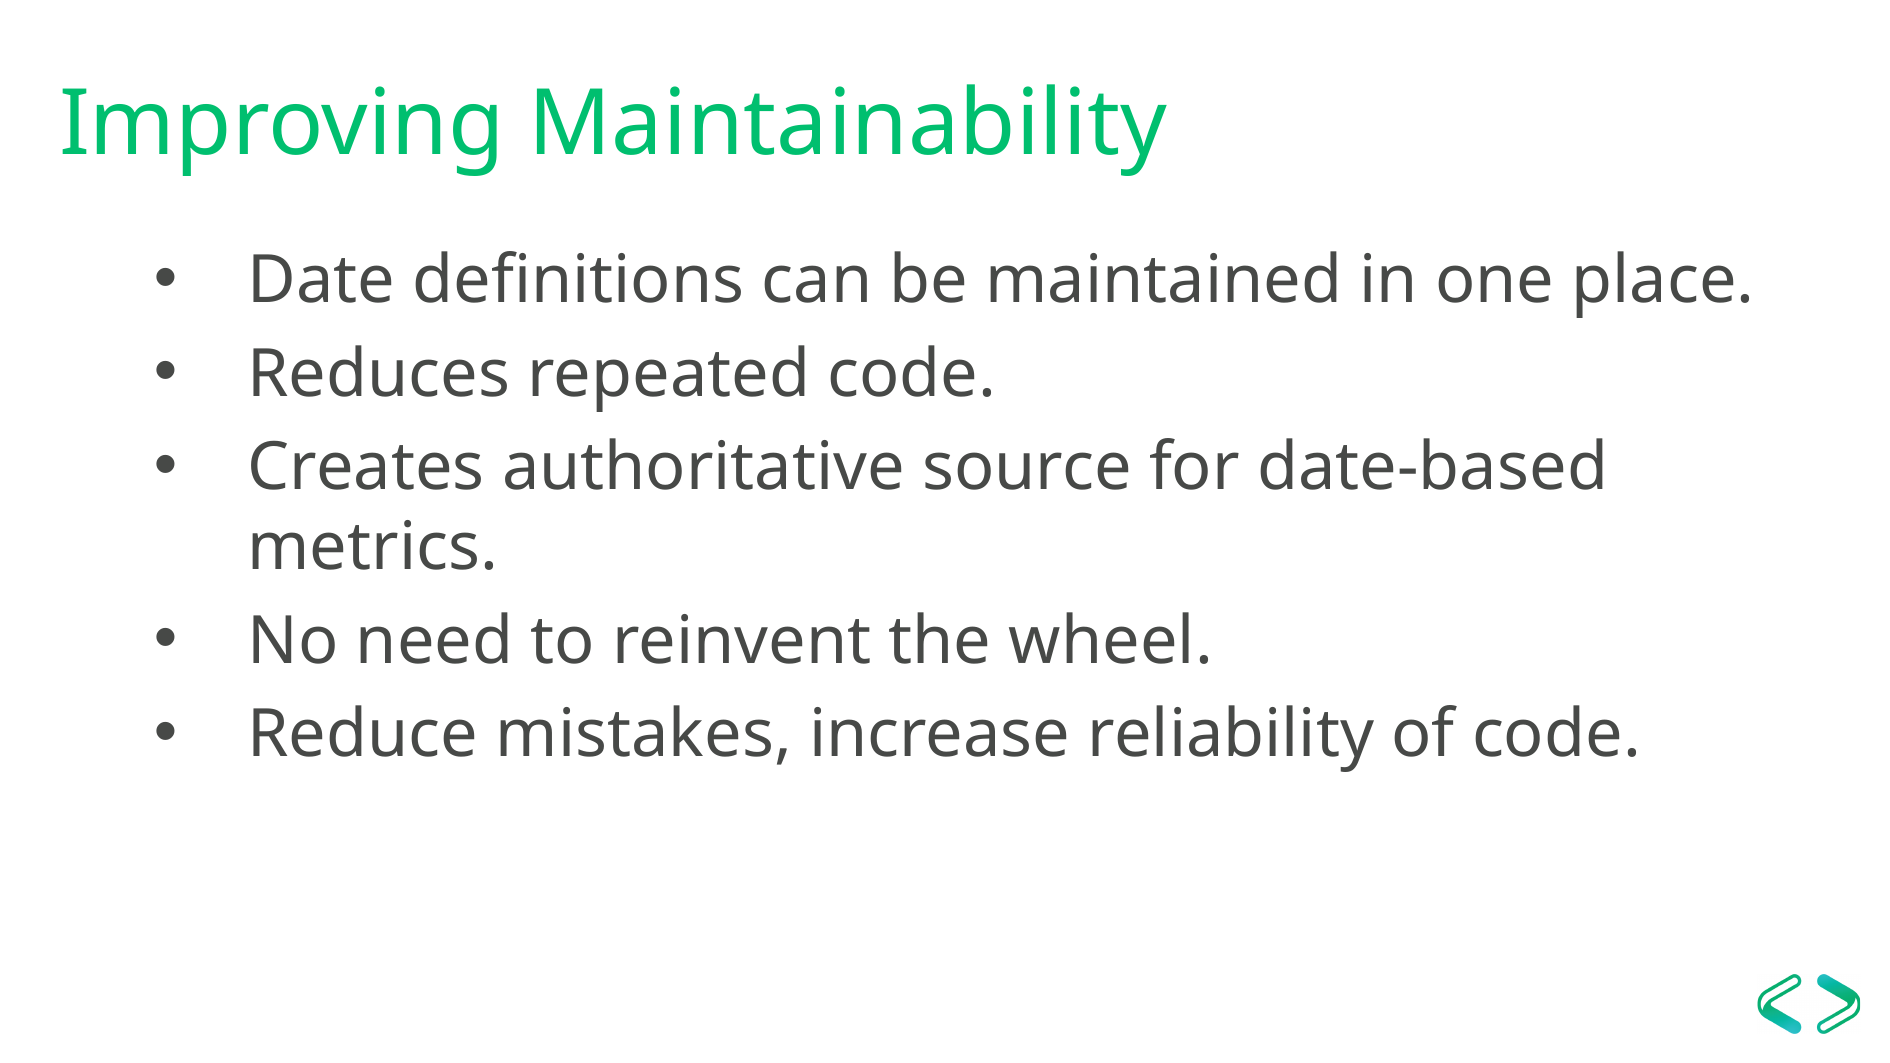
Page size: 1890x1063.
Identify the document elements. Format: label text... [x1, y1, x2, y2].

list Date definitions can be maintained in one place. Reduces repeated code. Creates authoritative source for date-based metrics. No need to reinvent the wheel. Reduce mistakes, increase reliability of code. [59, 236, 1831, 1004]
title Improving Maintainability [59, 59, 1831, 178]
